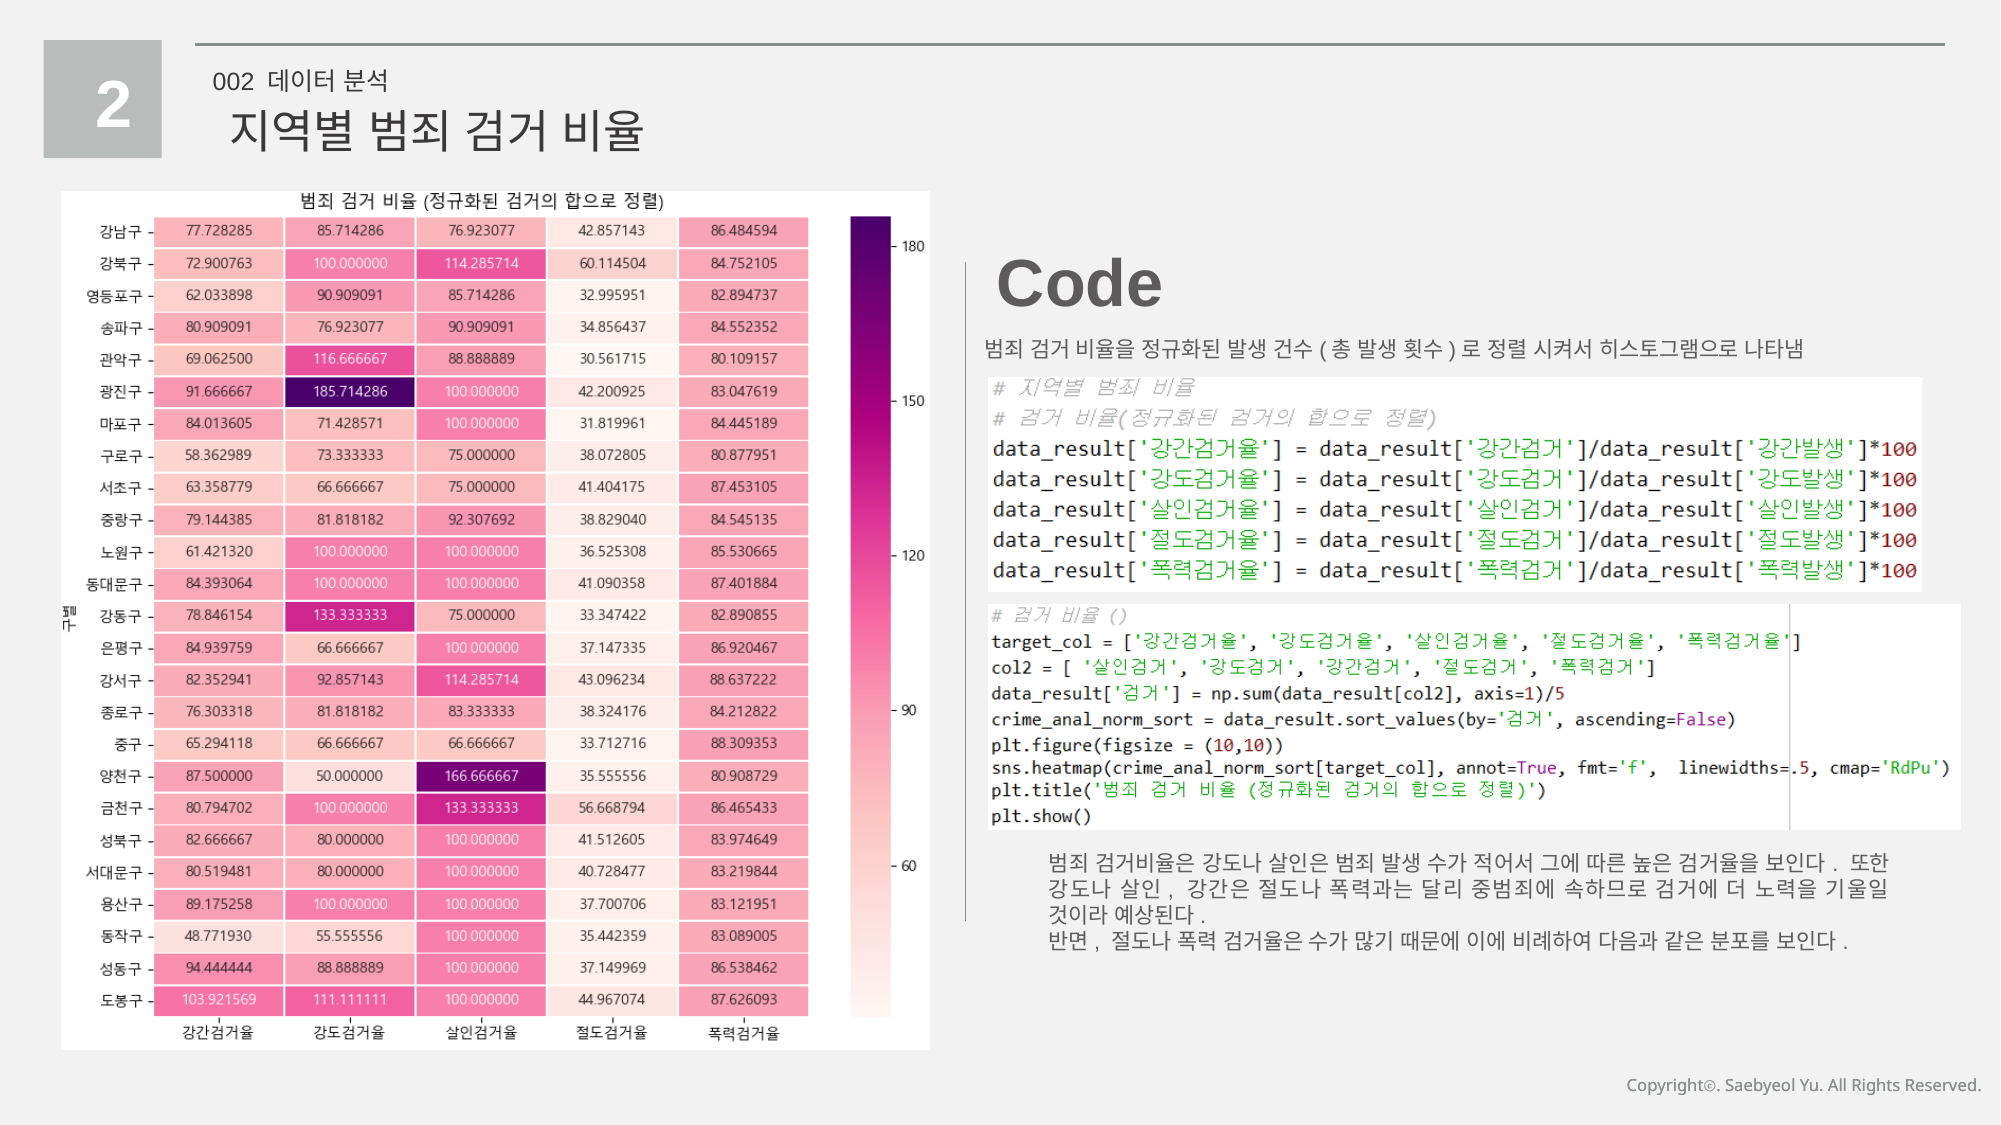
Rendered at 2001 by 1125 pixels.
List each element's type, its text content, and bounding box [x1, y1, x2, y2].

text_box Copyrightⓒ. Saebyeol Yu. All Rights Reserved. [1611, 1067, 1998, 1102]
text_box 범죄 검거비율은 강도나 살인은 범죄 발생 수가 적어서 그에 따른 높은 검거율을 보인다. 또한 강도나 살인, 강간은 절도나 폭력과는 달리 중범죄에 속하므로 검거에 더 노력을 기울일 것이라 예상된다. 반면, 절도나 폭력 검거율은 수가 많기 때문에 이에 비례하여 다음과 같은 분포를 보인다. [1034, 841, 1905, 962]
text_box 2 [80, 52, 123, 148]
picture [988, 377, 1922, 592]
picture [988, 604, 1961, 830]
text_box [42, 39, 163, 159]
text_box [194, 57, 681, 167]
text_box 범죄 검거 비율을 정규화된 발생 건수(총 발생 횟수)로 정렬 시켜서 히스토그램으로 나타냄 [969, 328, 1942, 370]
text_box Code [982, 232, 1198, 328]
picture [61, 191, 930, 1050]
